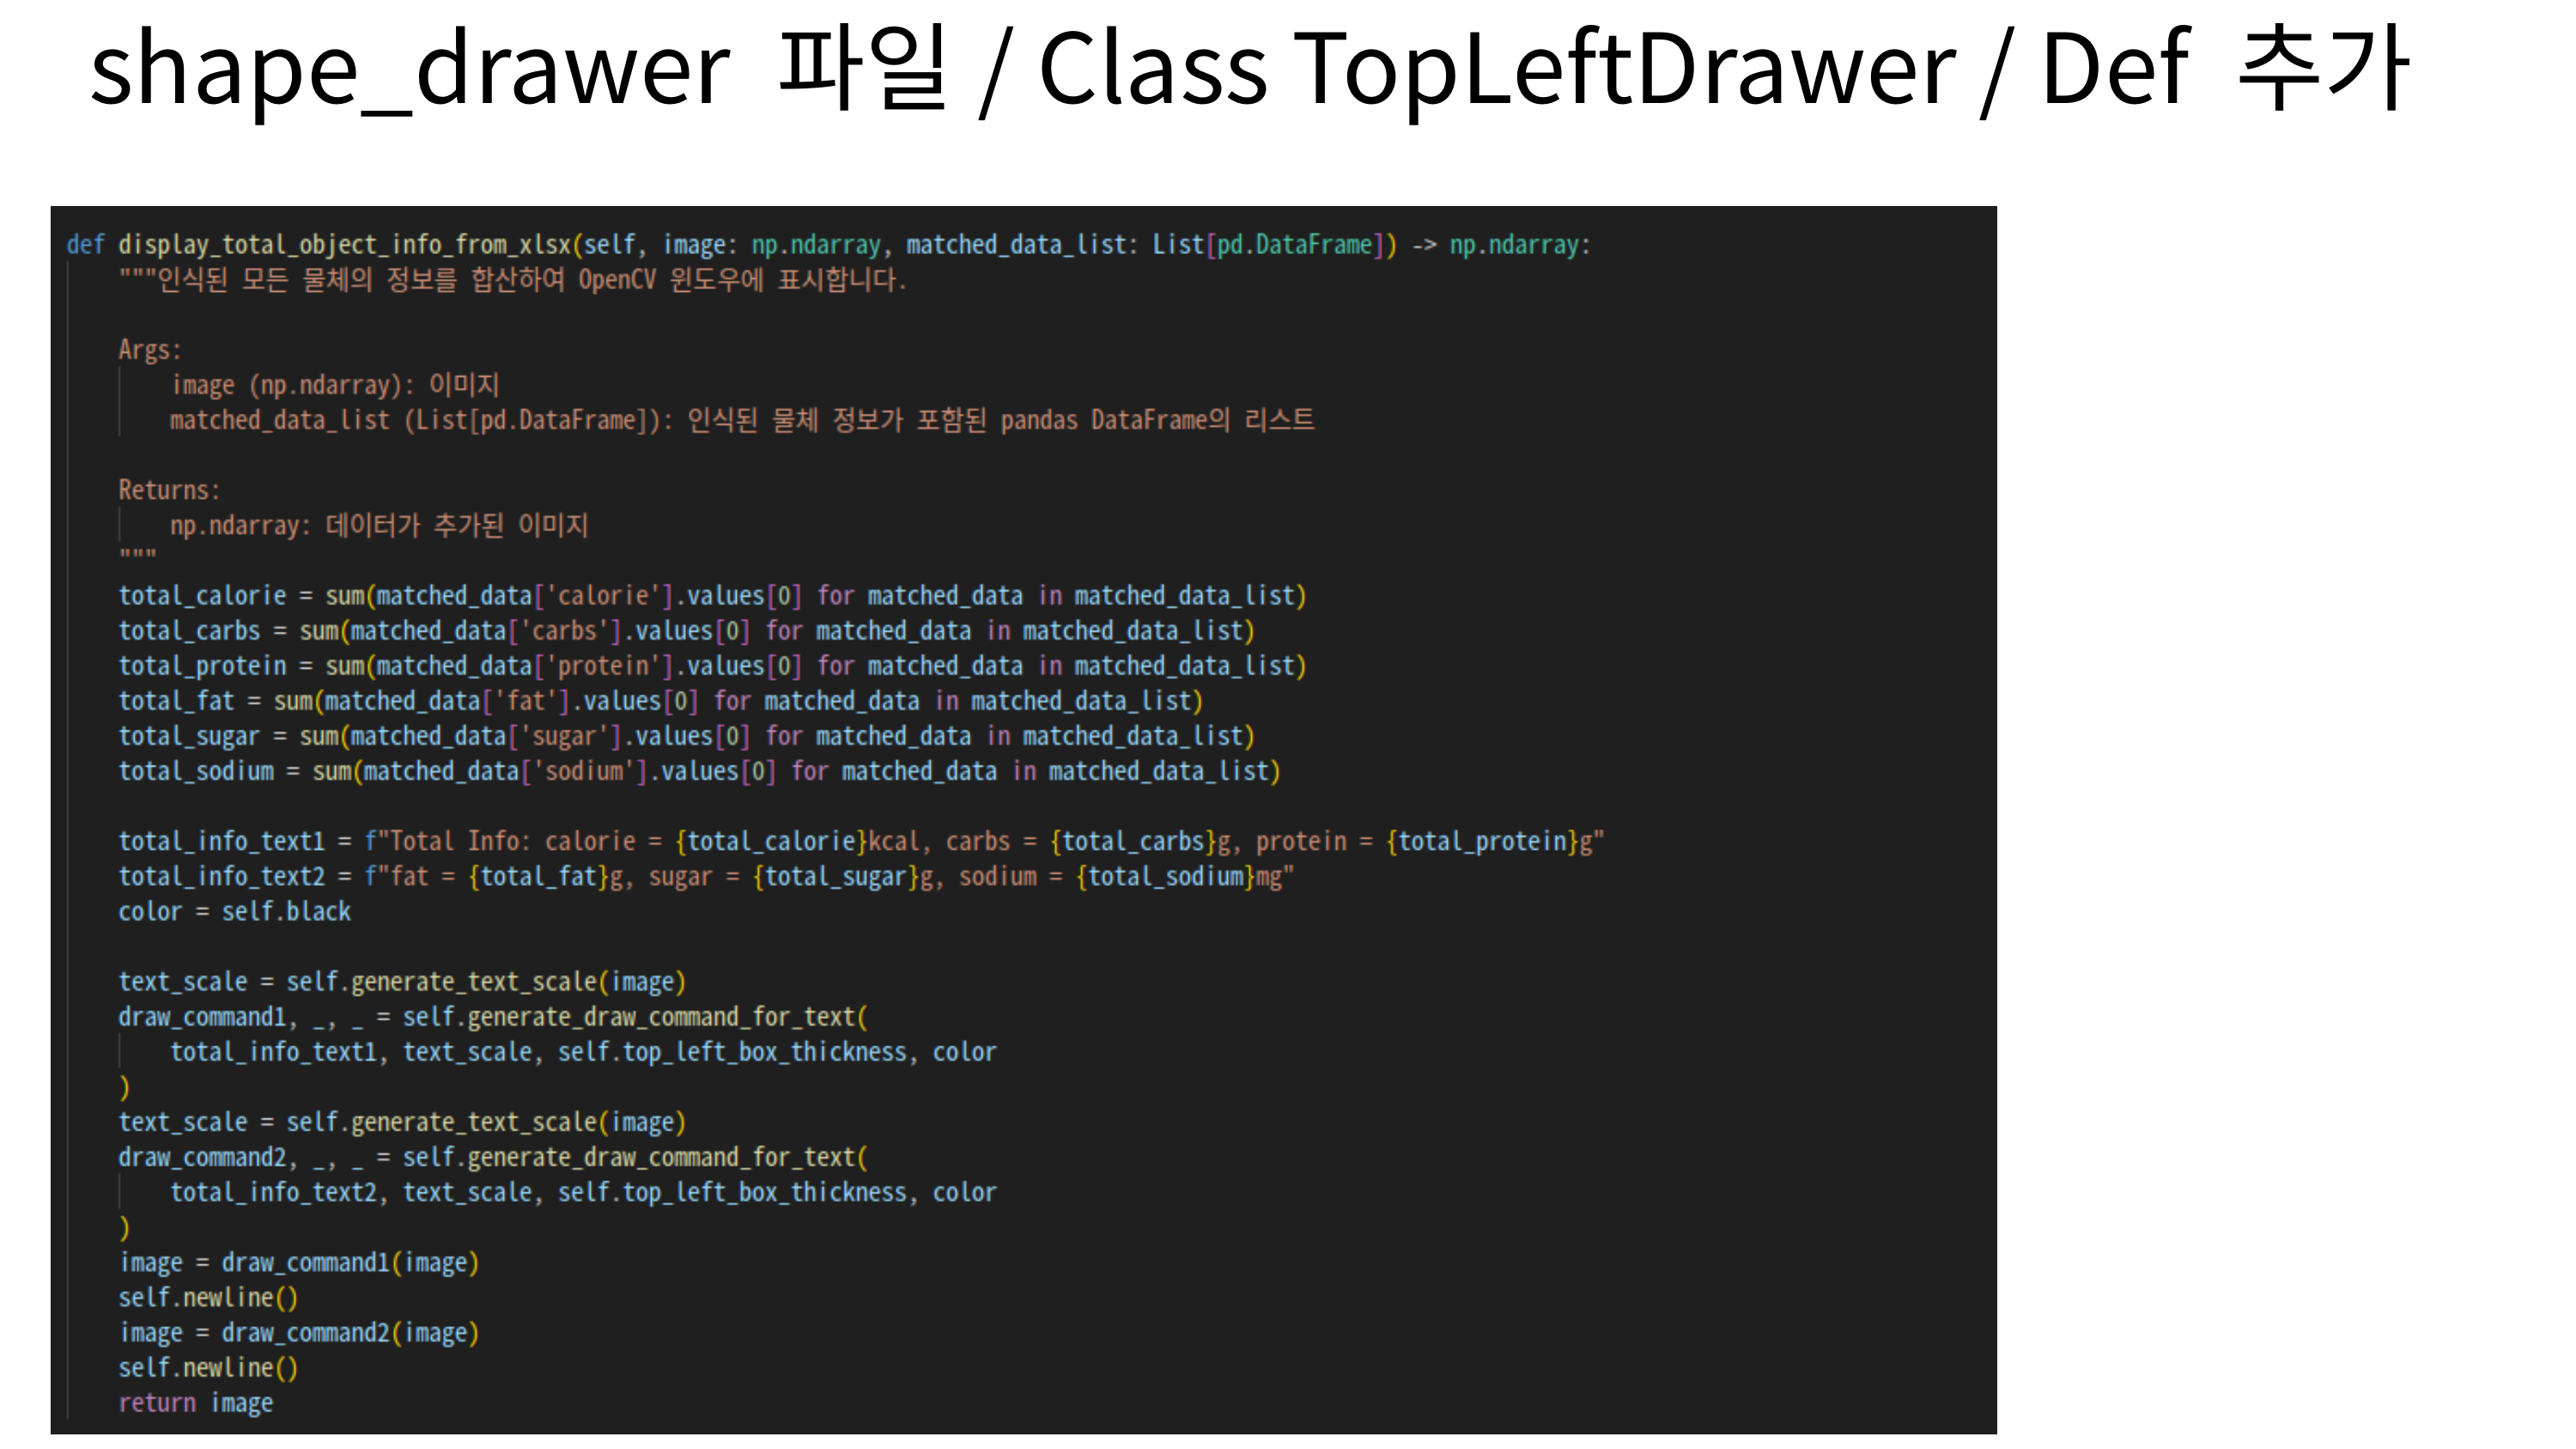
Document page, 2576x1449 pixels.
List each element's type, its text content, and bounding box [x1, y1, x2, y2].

text_box shape_drawer 파일/ Class TopLeftDrawer / Def 추가 [76, 0, 2536, 293]
picture [50, 206, 1998, 1435]
